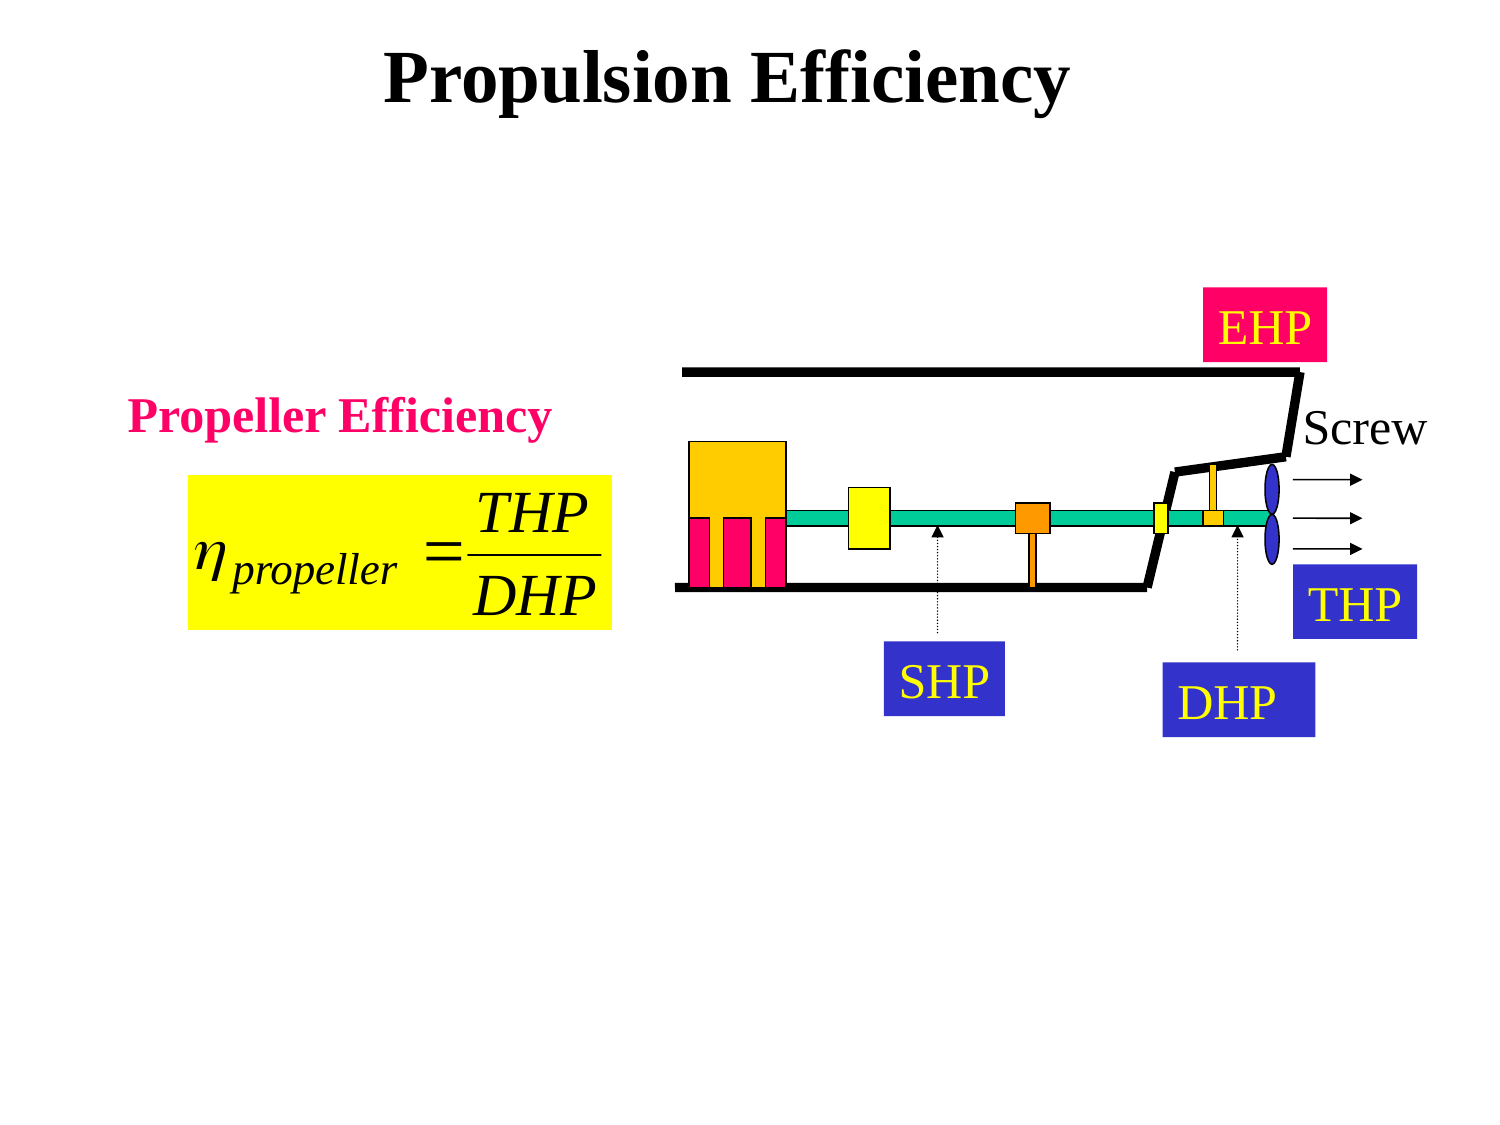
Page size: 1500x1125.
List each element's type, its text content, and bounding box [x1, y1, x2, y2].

text_box [1154, 502, 1168, 534]
text_box [1292, 542, 1363, 556]
text_box [1050, 510, 1154, 526]
text_box [1029, 533, 1037, 588]
text_box [688, 441, 787, 588]
text_box Screw [1287, 387, 1443, 463]
text_box THP [1293, 564, 1418, 639]
text_box [1015, 502, 1050, 534]
text_box Propulsion Efficiency [368, 19, 1087, 125]
text_box [723, 518, 752, 588]
text_box [1292, 512, 1363, 525]
text_box [1209, 464, 1217, 510]
text_box EHP [1203, 287, 1328, 363]
text_box [1168, 510, 1202, 526]
text_box [1231, 525, 1244, 540]
text_box [786, 510, 848, 526]
text_box SHP [883, 641, 1005, 717]
text_box DHP [1162, 662, 1316, 738]
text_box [1264, 464, 1280, 565]
text_box [891, 510, 1015, 526]
text_box [1202, 510, 1224, 526]
text_box [688, 518, 710, 588]
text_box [187, 474, 613, 630]
text_box Propeller Efficiency [100, 374, 581, 510]
text_box [848, 487, 891, 549]
text_box [1292, 473, 1363, 486]
text_box [765, 518, 787, 588]
text_box [931, 525, 944, 538]
text_box [1224, 510, 1259, 526]
